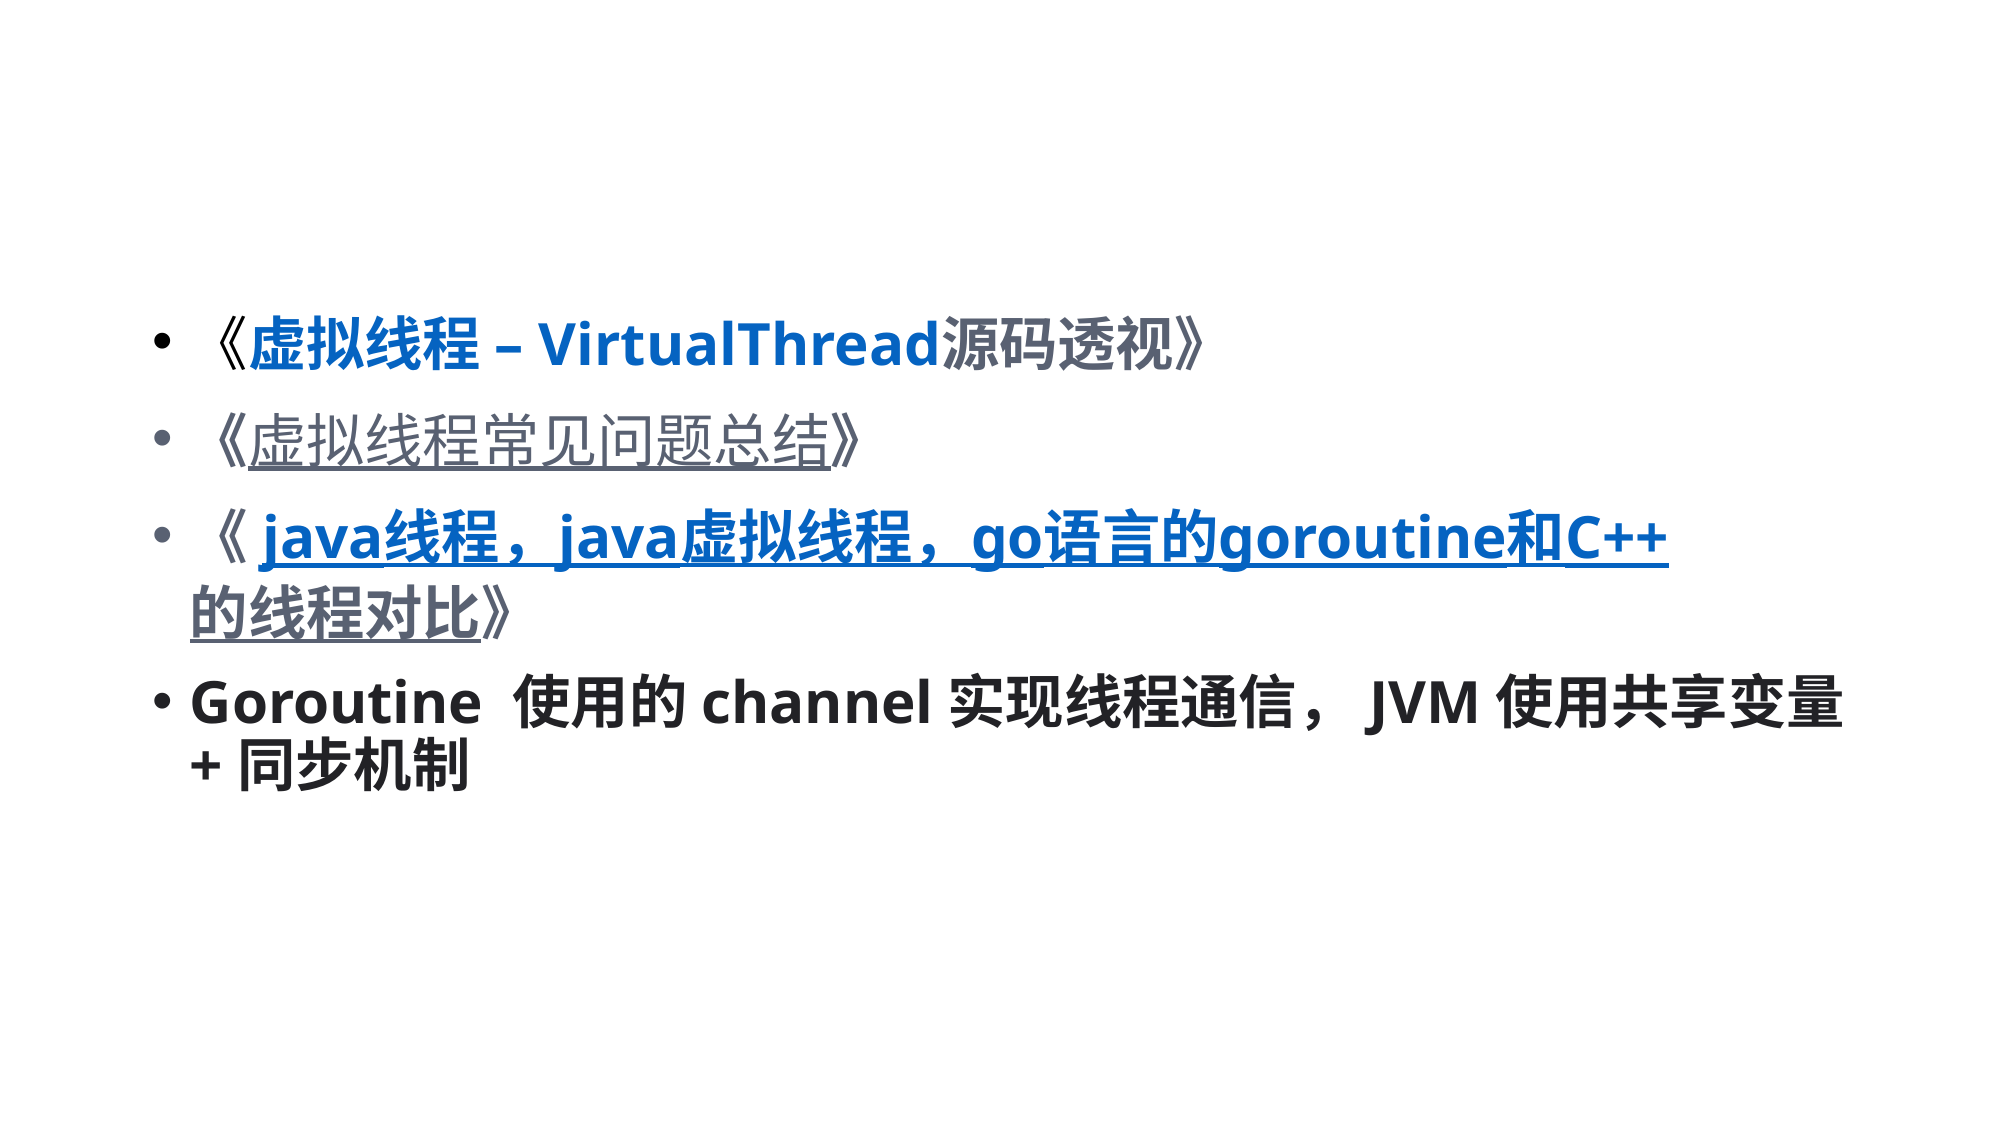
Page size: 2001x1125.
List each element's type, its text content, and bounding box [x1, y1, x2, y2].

list 《虚拟线程 – VirtualThread源码透视》 《虚拟线程常见问题总结》 《java线程，java虚拟线程，go语言的goroutine和C++的线程对比》 Goroutine 使用的channel实现线程通信，JVM使用共享变量+同步机制 [137, 299, 1863, 1014]
